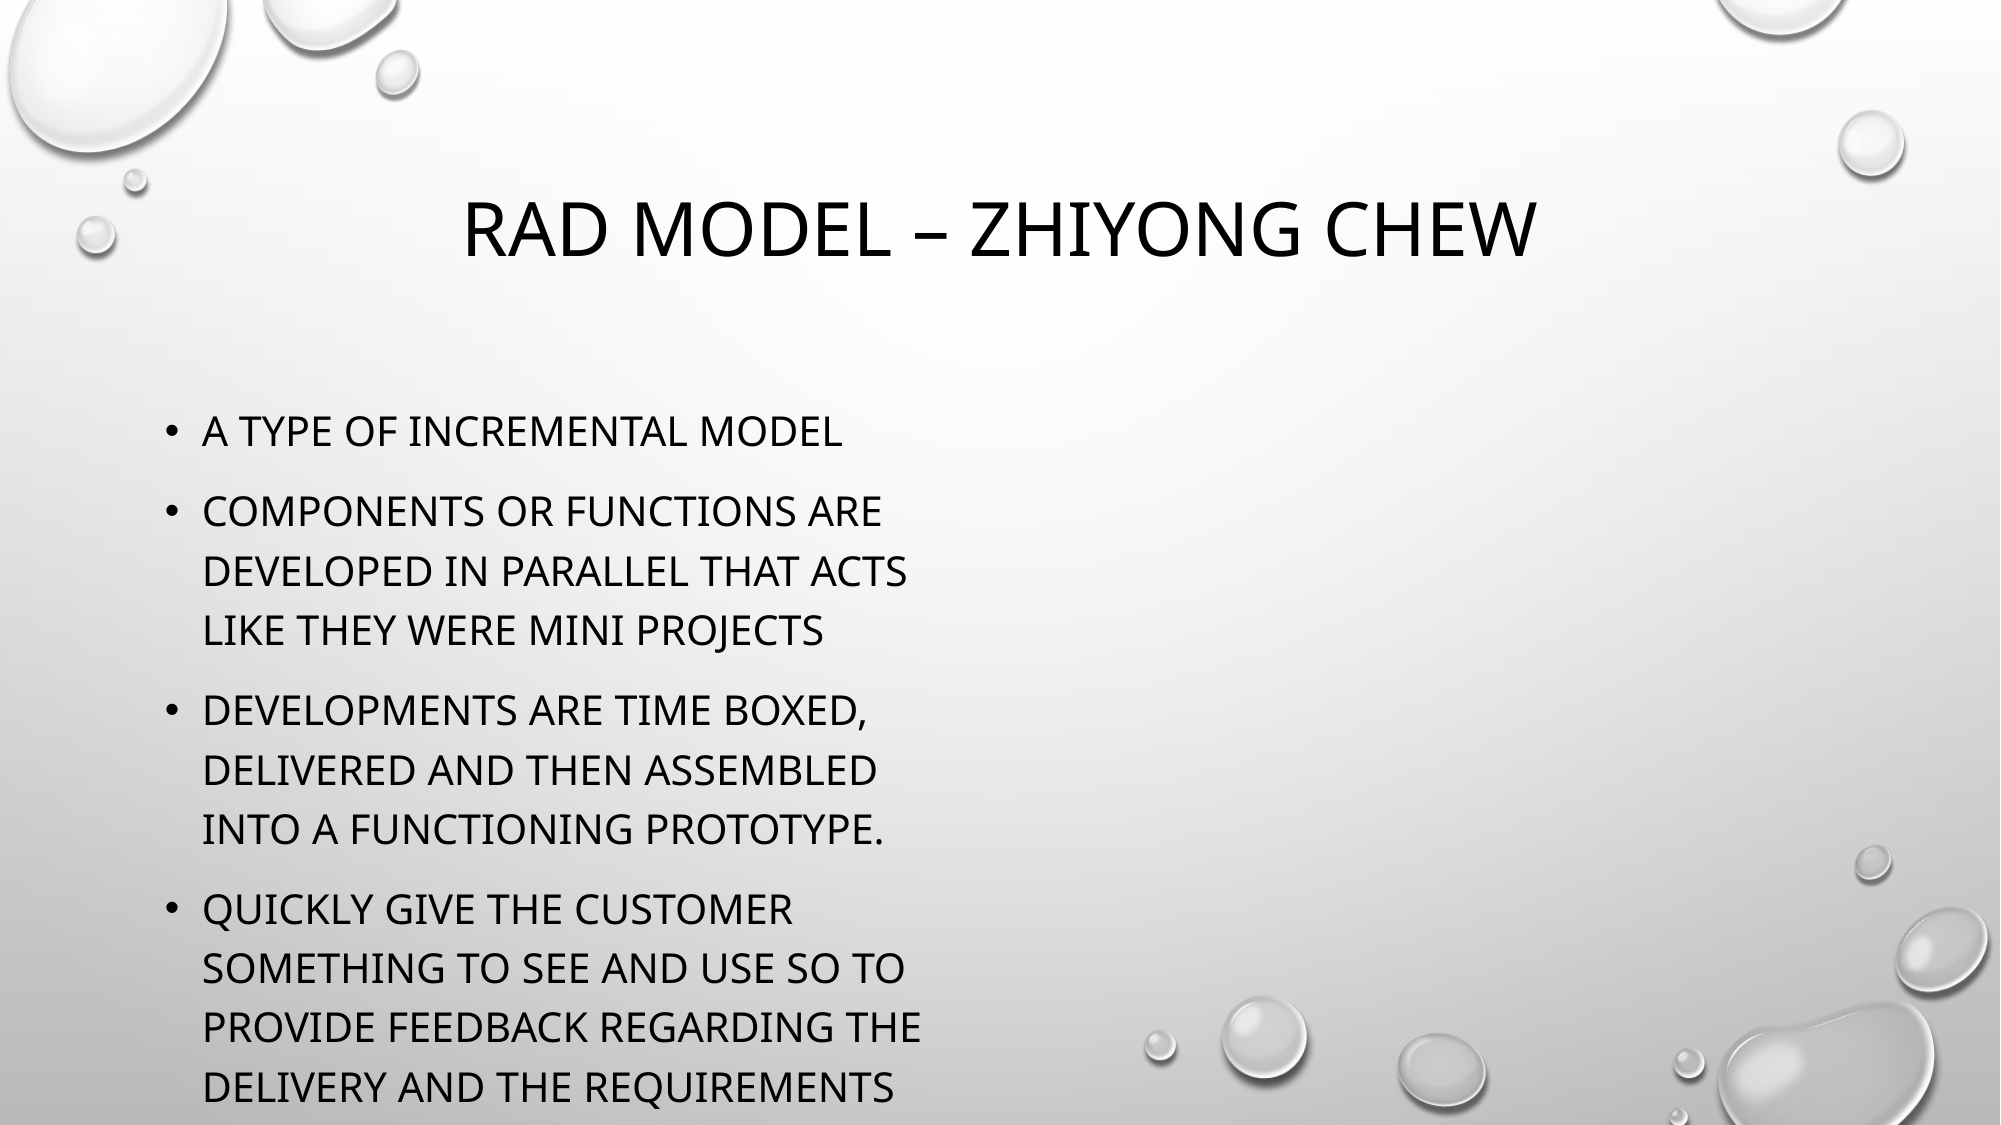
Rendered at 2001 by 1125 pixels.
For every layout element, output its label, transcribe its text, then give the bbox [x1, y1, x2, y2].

picture [0, 0, 2000, 1125]
list A type of incremental model Components or functions are developed in parallel that acts like they were mini projects Developments are time boxed, delivered and then assembled into a functioning prototype. Quickly give the customer something to see and use so to provide feedback regarding the delivery and the requirements [149, 388, 988, 1125]
title RAD Model – ZHIYONG CHEW [149, 101, 1851, 364]
